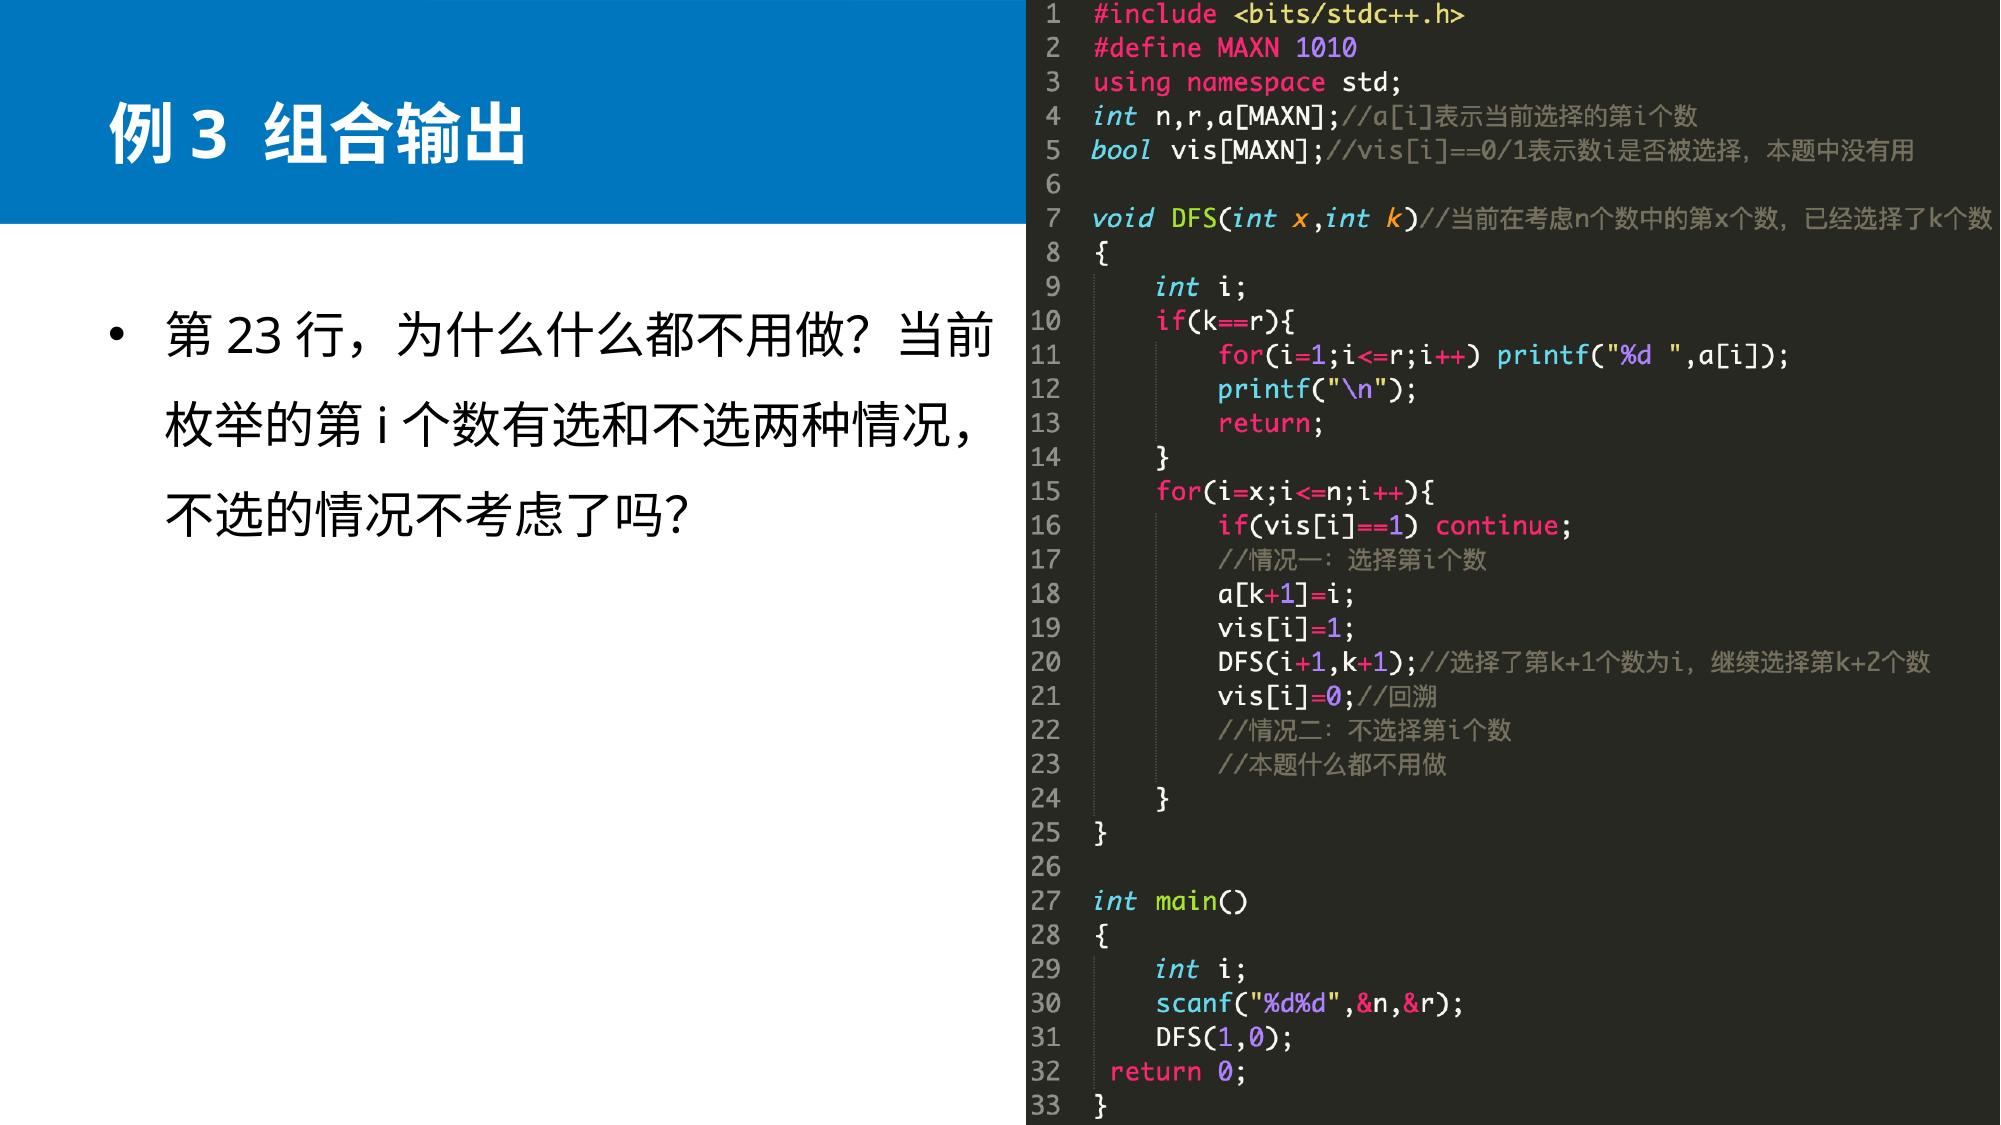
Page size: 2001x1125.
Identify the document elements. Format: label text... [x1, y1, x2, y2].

picture [1026, 0, 2000, 1125]
list 第23行，为什么什么都不用做？当前枚举的第i个数有选和不选两种情况，不选的情况不考虑了吗？ [93, 265, 1022, 1031]
list 例3 组合输出 [93, 93, 1026, 186]
